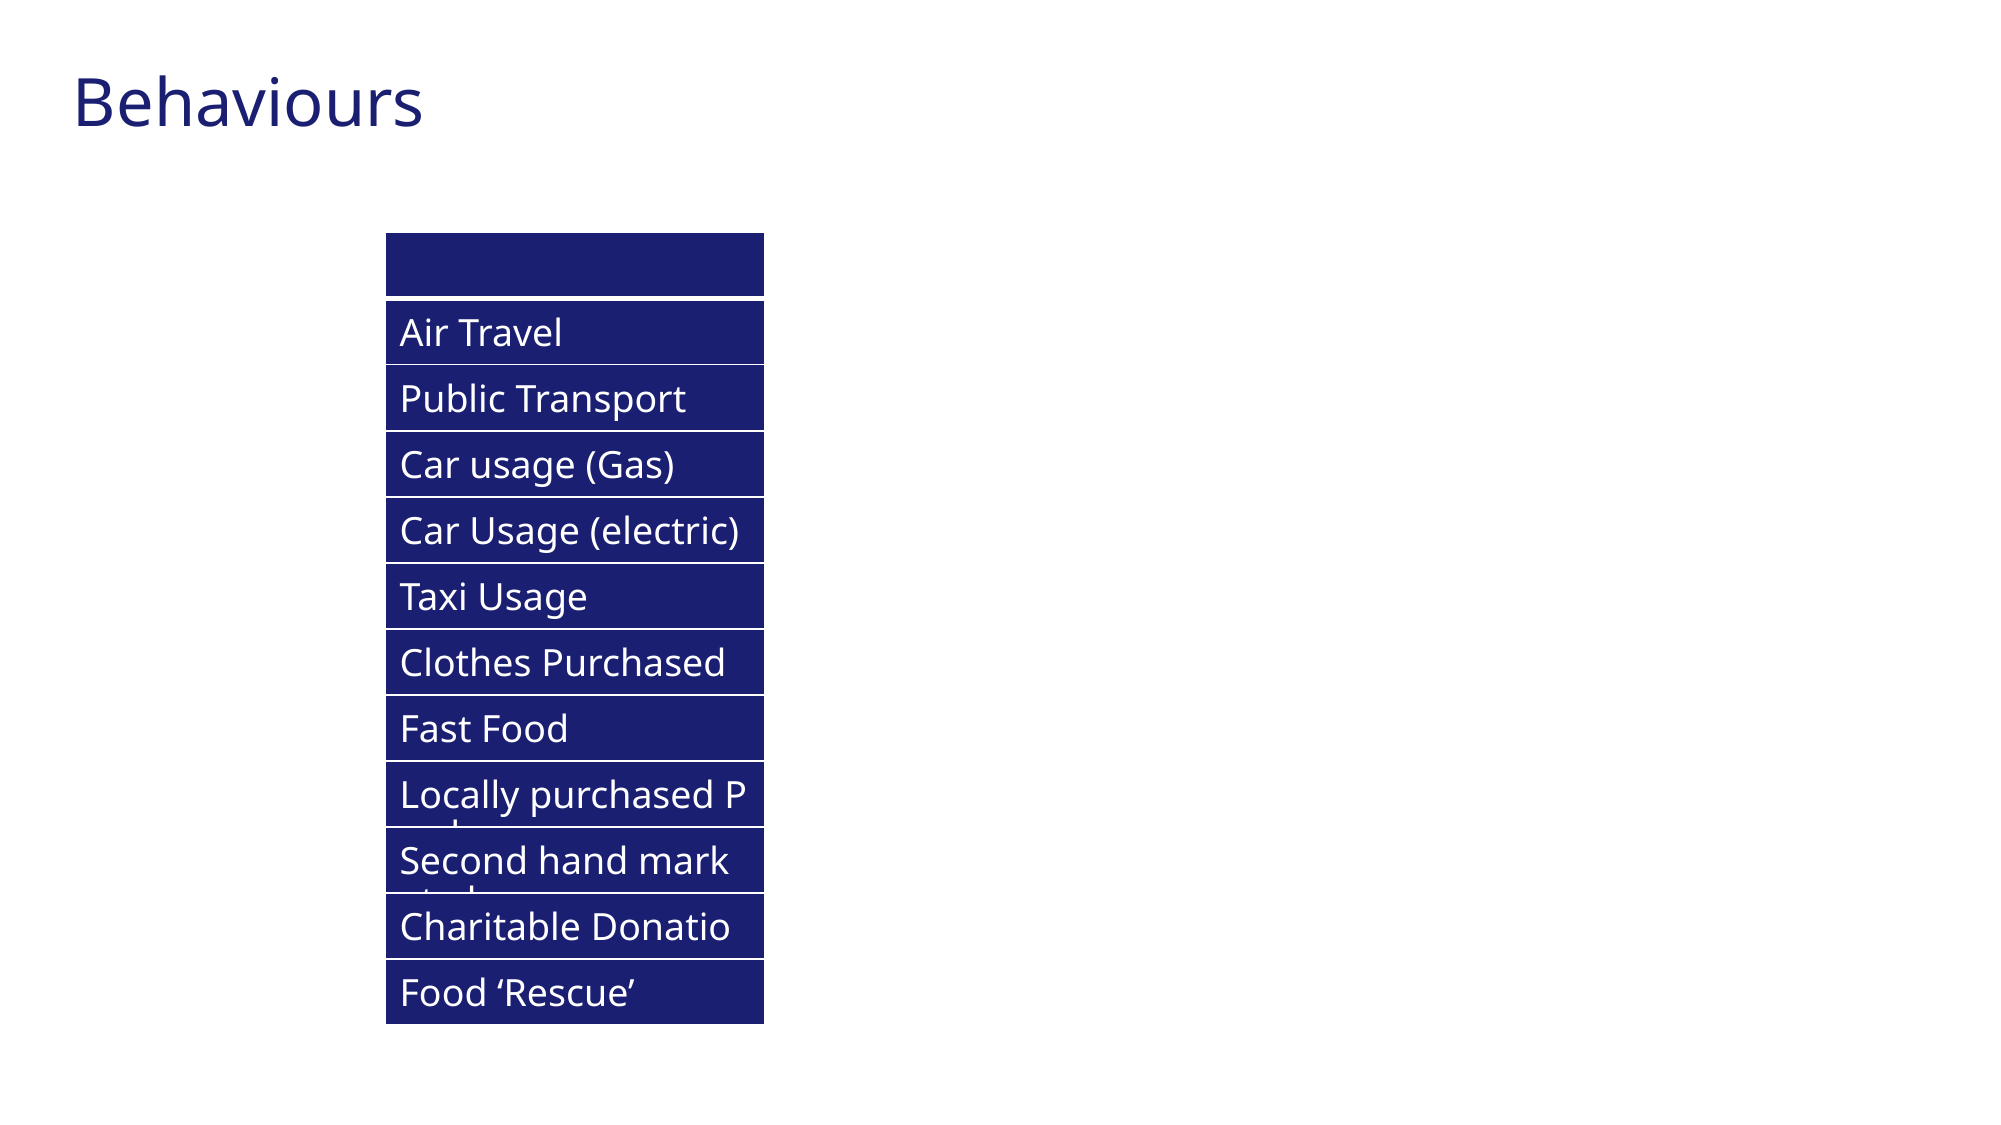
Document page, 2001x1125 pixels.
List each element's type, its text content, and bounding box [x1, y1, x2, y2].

table_cell Fast Food [386, 696, 764, 760]
table_cell Car usage (Gas) [386, 432, 764, 496]
table_cell Locally purchased Produce [386, 762, 764, 826]
table_cell Taxi Usage [386, 564, 764, 628]
table_cell Public Transport [386, 365, 764, 430]
table_cell Air Travel [386, 301, 764, 364]
table_cell Car Usage (electric) [386, 498, 764, 562]
table_cell Food ‘Rescue’ [386, 960, 764, 1024]
table_cell Clothes Purchased [386, 630, 764, 694]
table_cell Charitable Donations [386, 894, 764, 958]
table_header [386, 233, 764, 296]
table_cell Second hand market places [386, 828, 764, 892]
title Behaviours [72, 30, 1920, 156]
